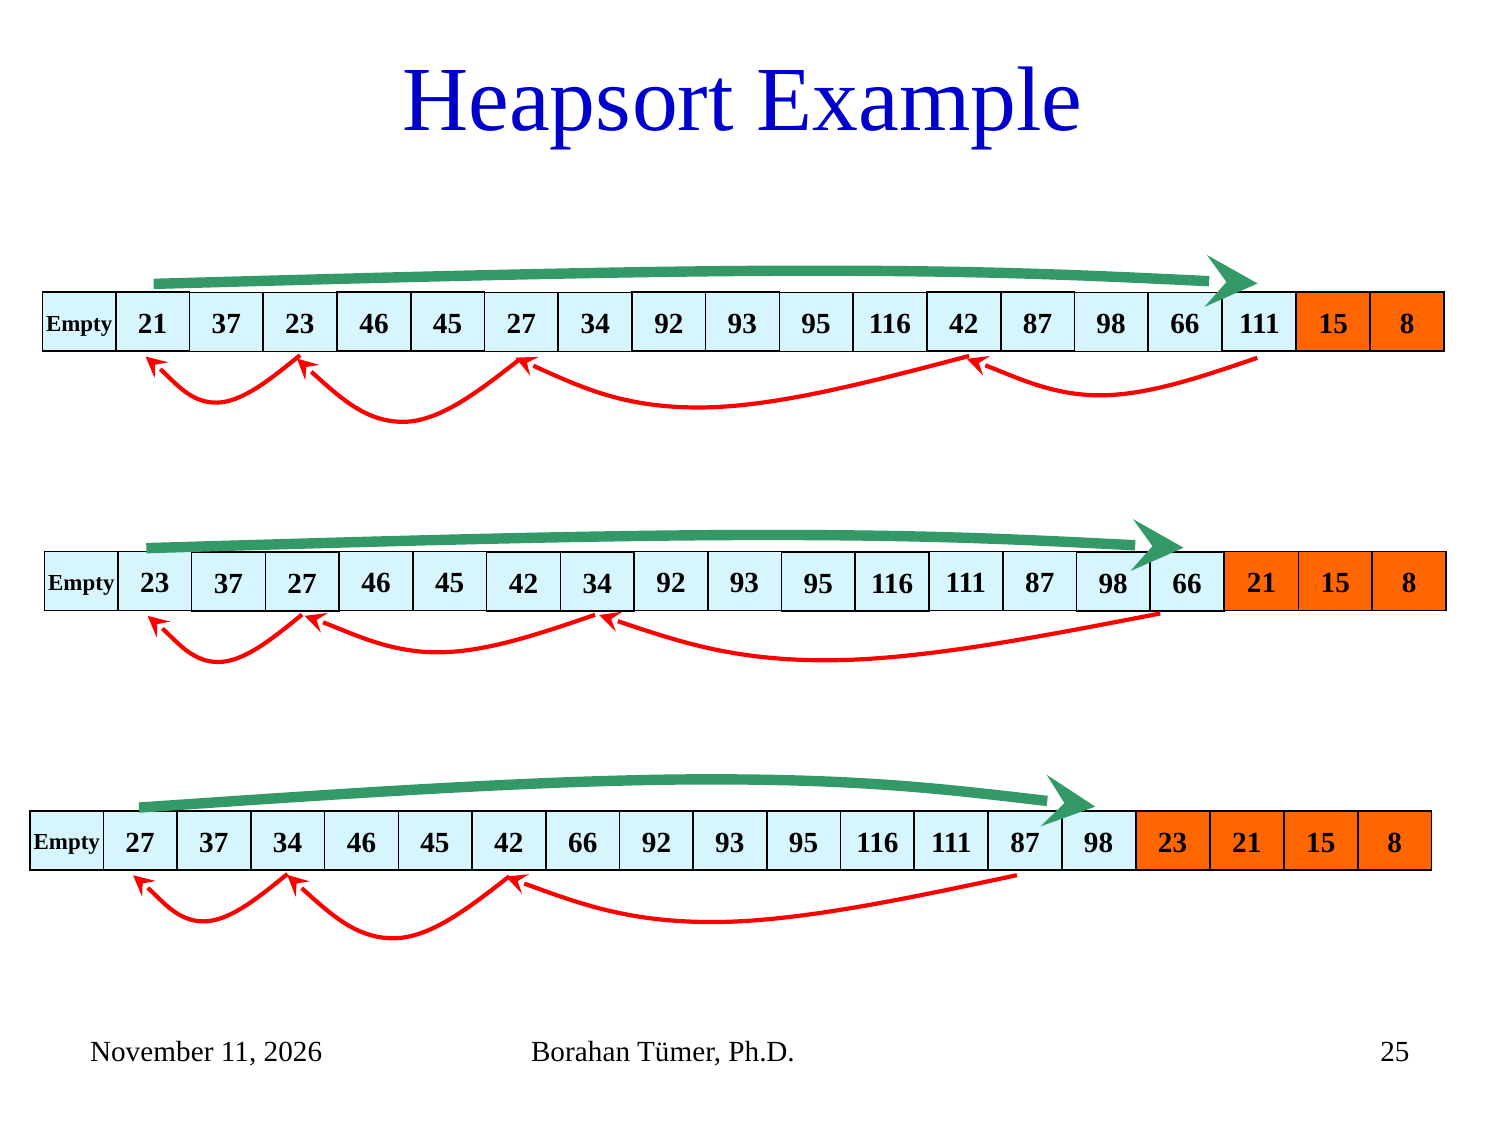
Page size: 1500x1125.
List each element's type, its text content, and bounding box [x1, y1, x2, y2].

text_box [146, 534, 1184, 551]
text_box [304, 612, 596, 653]
text_box [296, 358, 518, 422]
text_box [153, 270, 1258, 292]
text_box [139, 779, 1096, 810]
title Heapsort Example [67, 0, 1418, 188]
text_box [42, 292, 1444, 352]
text_box [505, 874, 1017, 923]
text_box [44, 551, 1447, 611]
slide_number 25 [1074, 1024, 1425, 1103]
text_box [147, 614, 303, 663]
footer Borahan Tümer, Ph.D. [512, 1024, 988, 1103]
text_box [29, 810, 1432, 871]
text_box [599, 611, 1161, 661]
text_box [145, 355, 301, 403]
text_box [133, 873, 288, 922]
text_box [966, 355, 1258, 396]
text_box [287, 874, 507, 939]
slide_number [75, 1024, 425, 1103]
text_box [515, 355, 970, 408]
